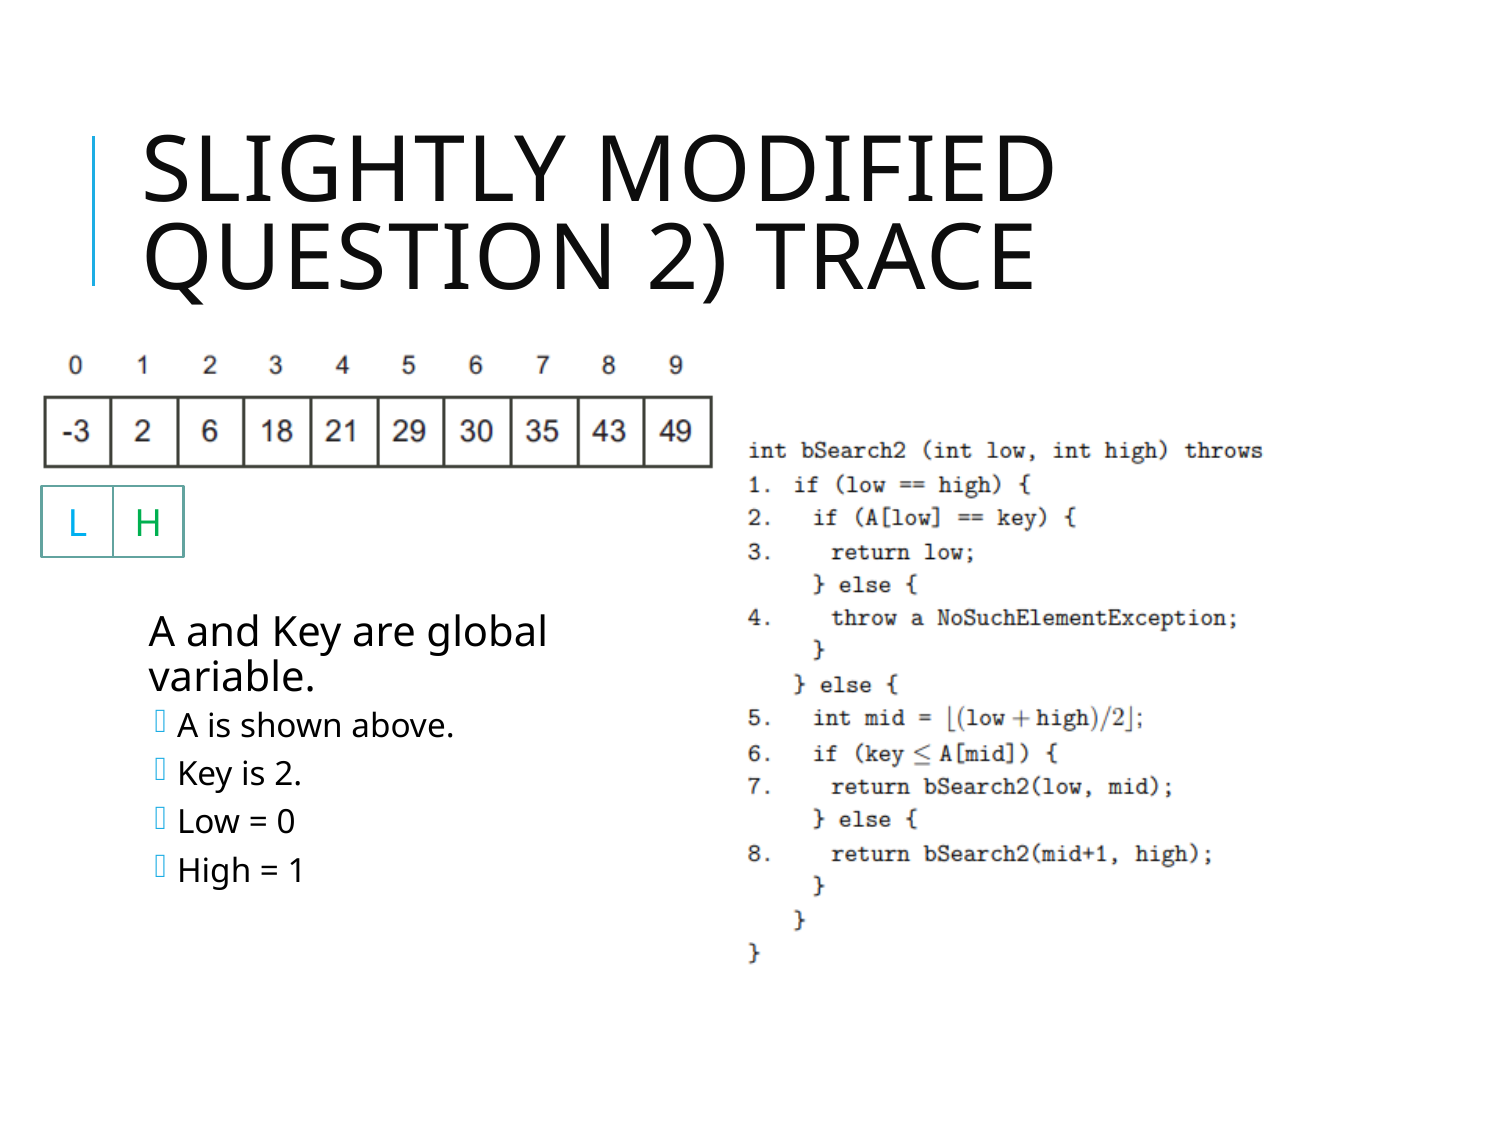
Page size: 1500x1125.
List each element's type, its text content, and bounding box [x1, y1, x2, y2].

picture [736, 432, 1274, 978]
picture [36, 341, 725, 493]
title Slightly modified question 2) Trace [126, 96, 1322, 342]
text_box L [40, 500, 112, 558]
text_box H [112, 500, 185, 558]
list A and Key are global variable. A is shown above. Key is 2. Low = 0 High = 1 [126, 500, 711, 1035]
